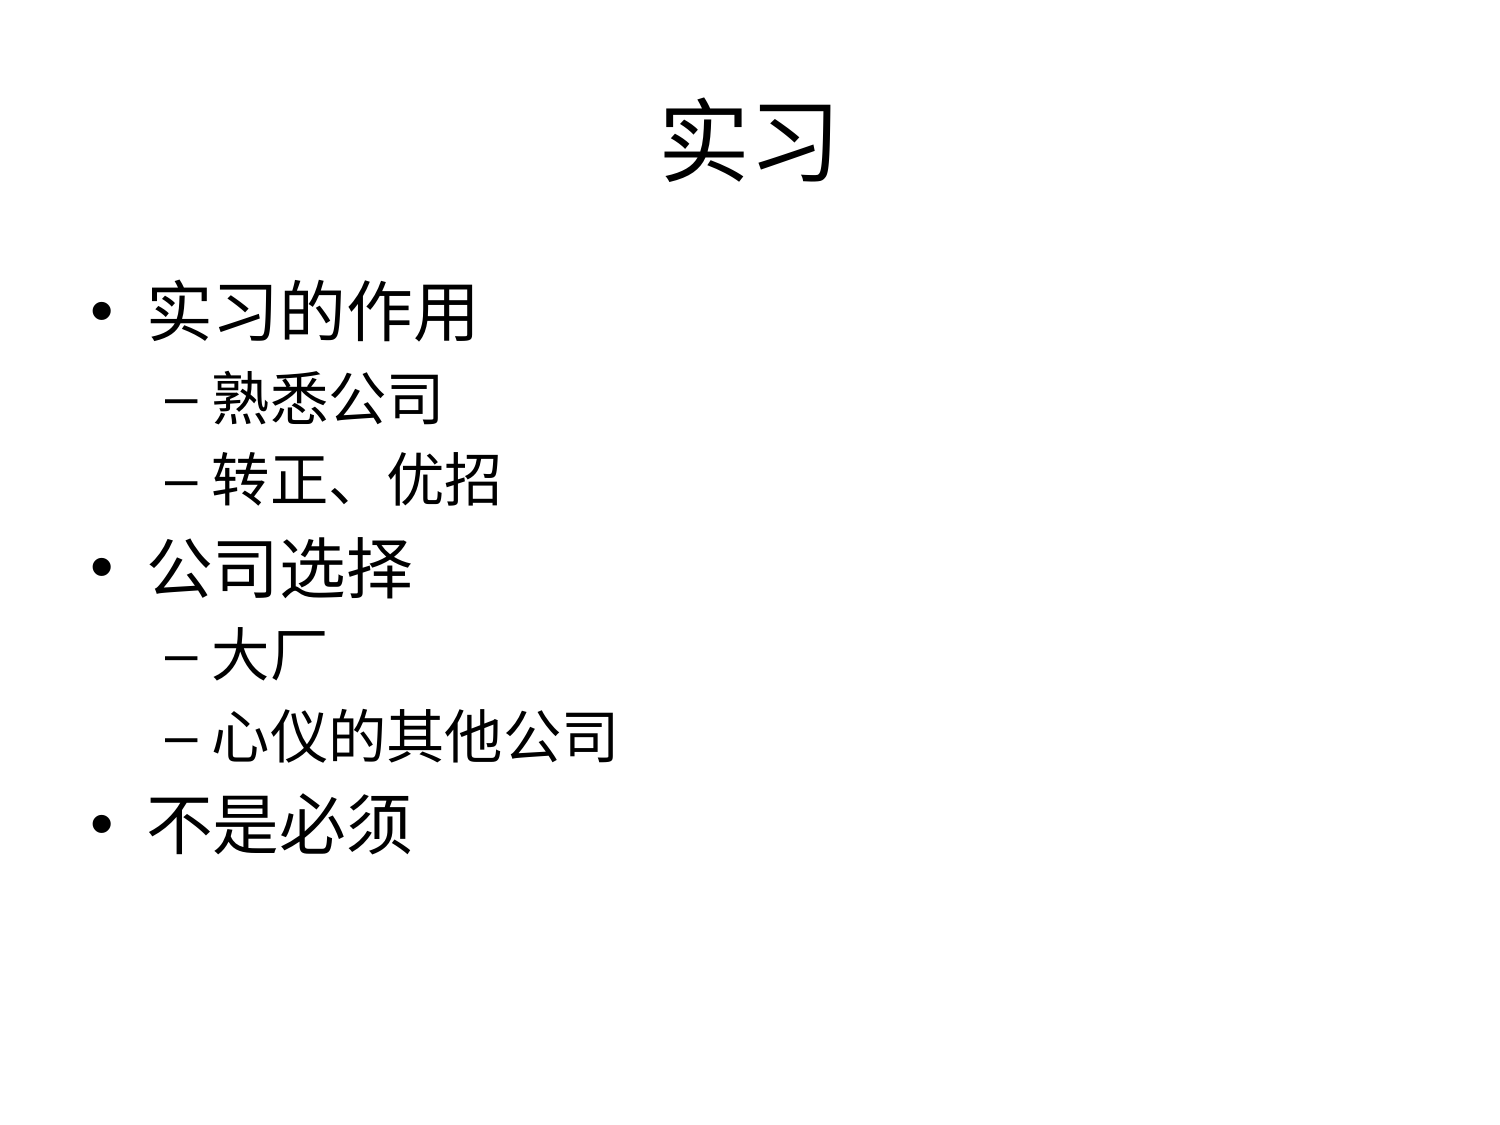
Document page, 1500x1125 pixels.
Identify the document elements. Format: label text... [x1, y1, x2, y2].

list 实习的作用 熟悉公司 转正、优招 公司选择 大厂 心仪的其他公司 不是必须 [75, 262, 1425, 1005]
title 实习 [75, 45, 1425, 233]
